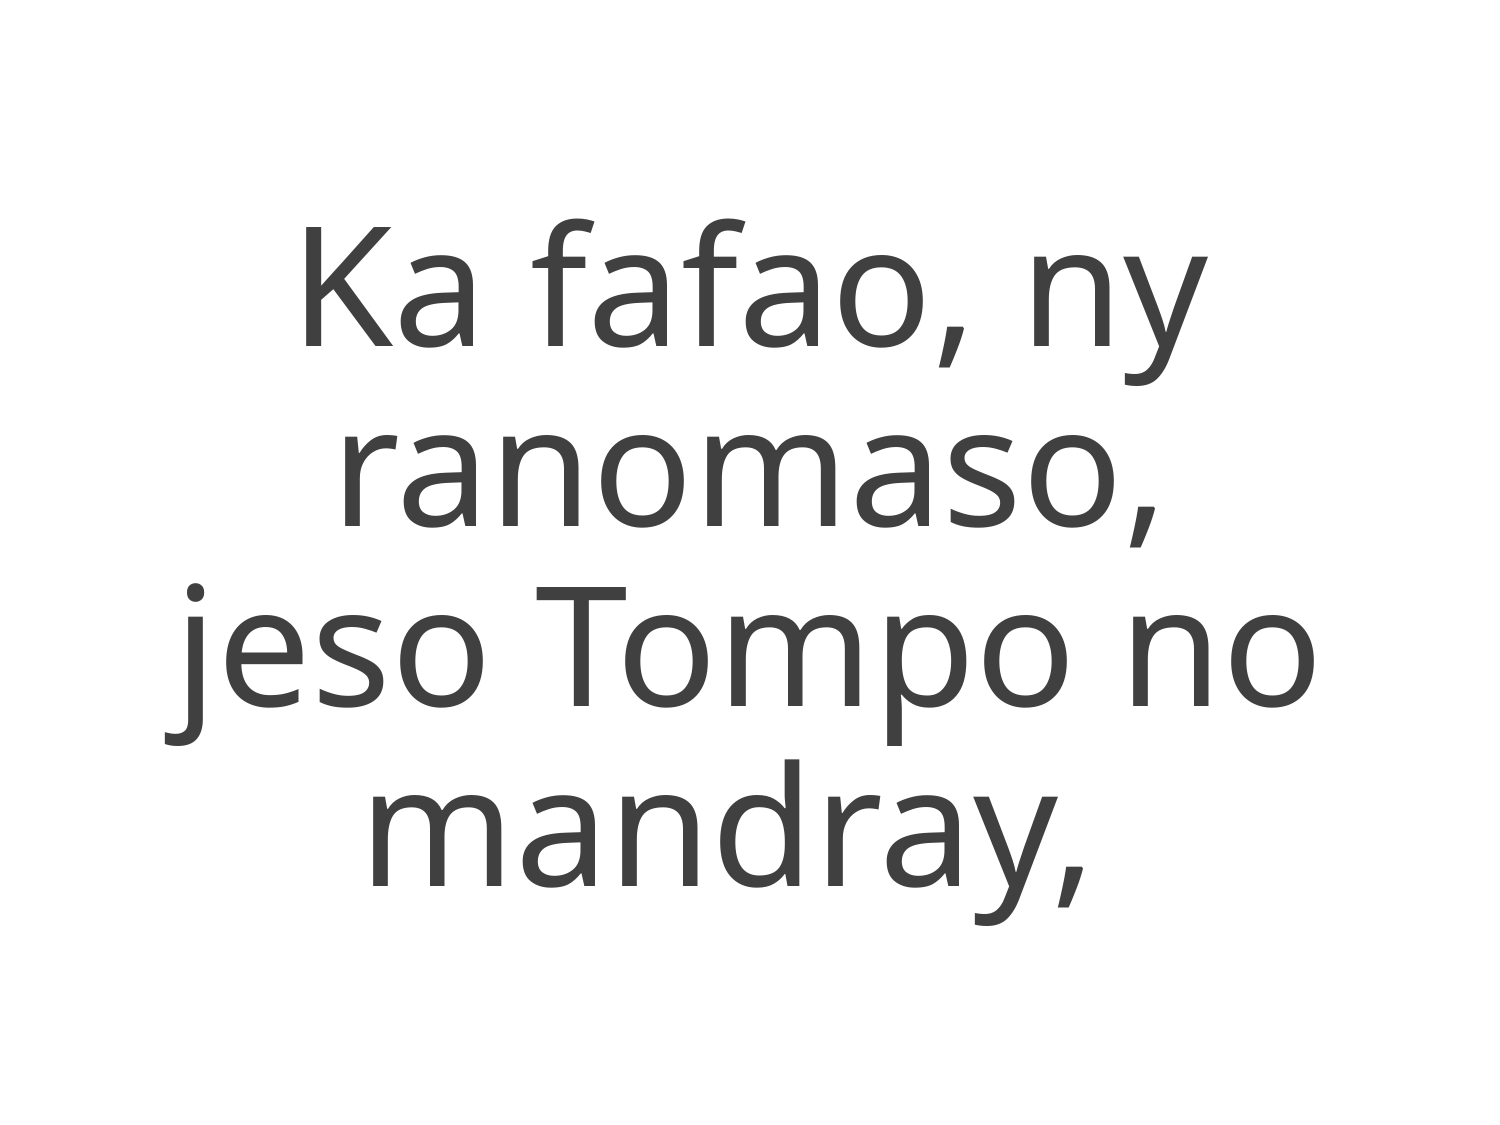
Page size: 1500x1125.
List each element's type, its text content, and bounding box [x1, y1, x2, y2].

title Ka fafao, ny ranomaso, jeso Tompo no mandray, [0, 453, 1500, 672]
